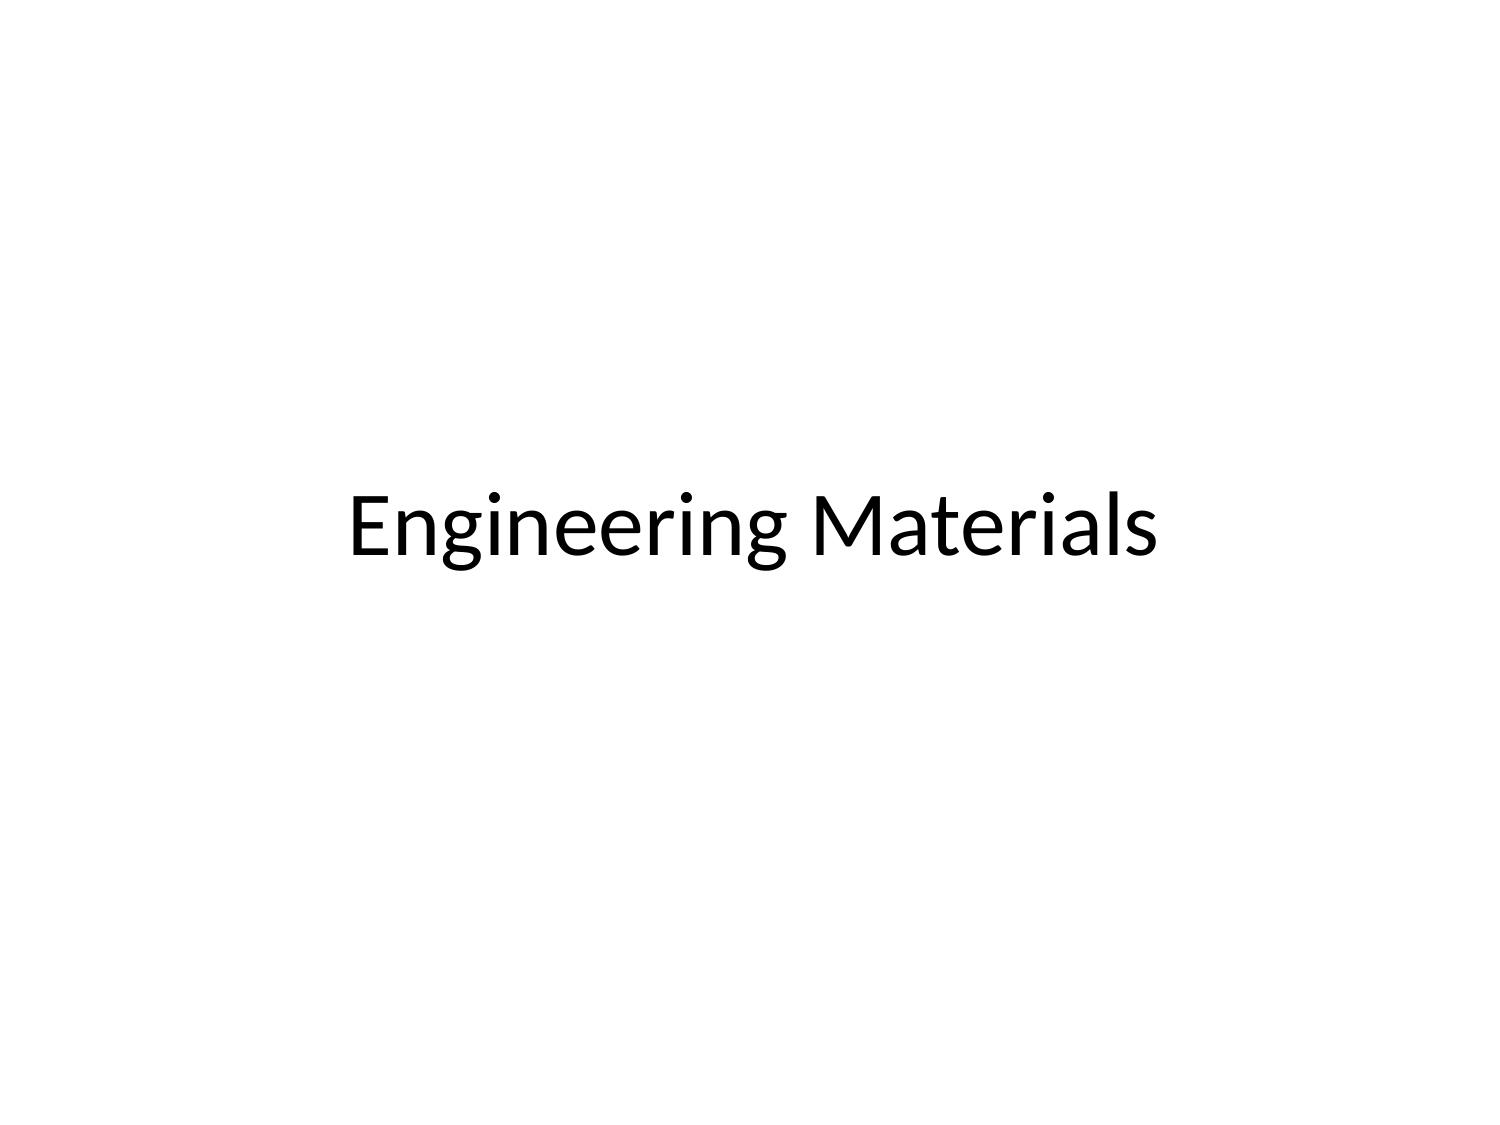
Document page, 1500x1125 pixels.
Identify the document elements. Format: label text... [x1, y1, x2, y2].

title Engineering Materials [117, 398, 1393, 640]
